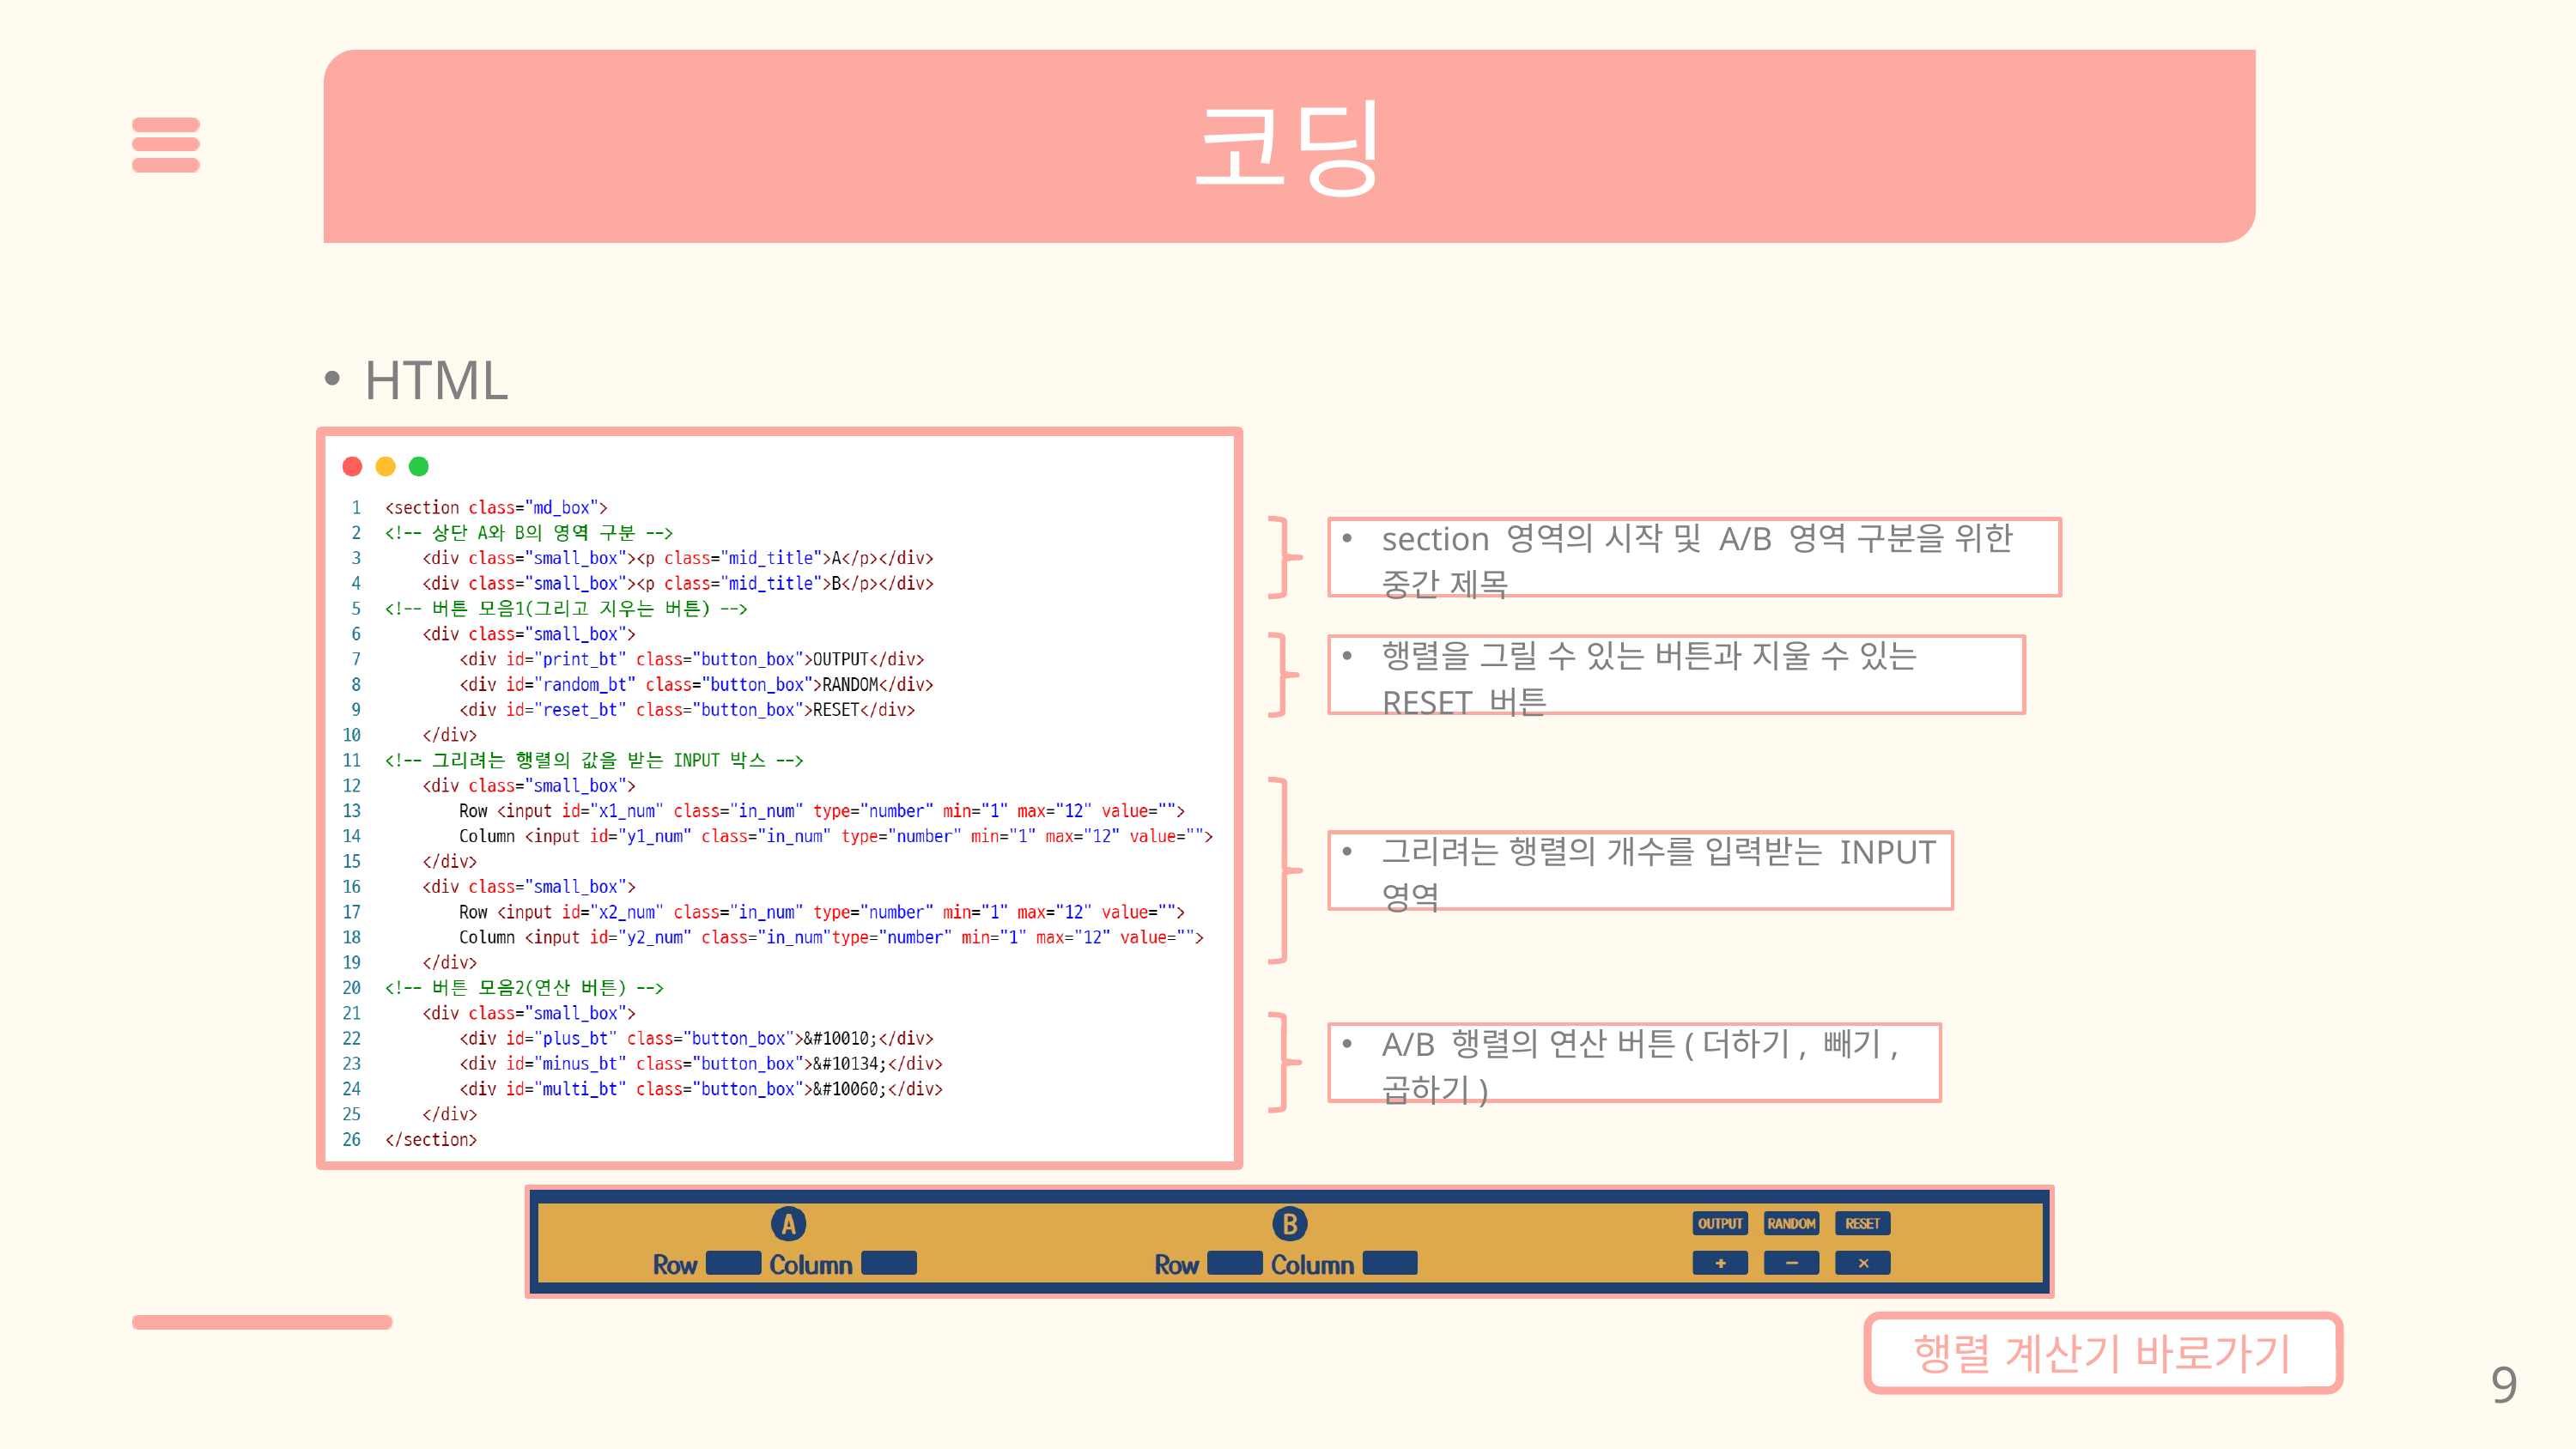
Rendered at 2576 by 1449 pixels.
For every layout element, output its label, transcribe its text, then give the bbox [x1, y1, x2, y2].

text_box [1268, 634, 1298, 716]
text_box 행렬을 그릴 수 있는 버튼과 지울 수 있는 RESET 버튼 [1327, 634, 2026, 715]
text_box section 영역의 시작 및 A/B 영역 구분을 위한 중간 제목 [1327, 517, 2063, 597]
picture [325, 435, 1235, 1161]
text_box 그리려는 행렬의 개수를 입력받는 INPUT 영역 [1327, 830, 1954, 911]
picture [529, 1189, 2050, 1294]
text_box 9 [2478, 1346, 2532, 1420]
text_box 코딩 [322, 47, 2258, 245]
text_box [1268, 518, 1302, 597]
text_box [132, 1315, 393, 1330]
text_box HTML [310, 339, 523, 417]
text_box [1268, 779, 1302, 963]
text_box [132, 118, 200, 173]
text_box A/B 행렬의 연산 버튼(더하기, 빼기, 곱하기) [1327, 1022, 1942, 1103]
text_box [1268, 1013, 1301, 1112]
text_box 행렬 계산기 바로가기 [1865, 1313, 2342, 1393]
